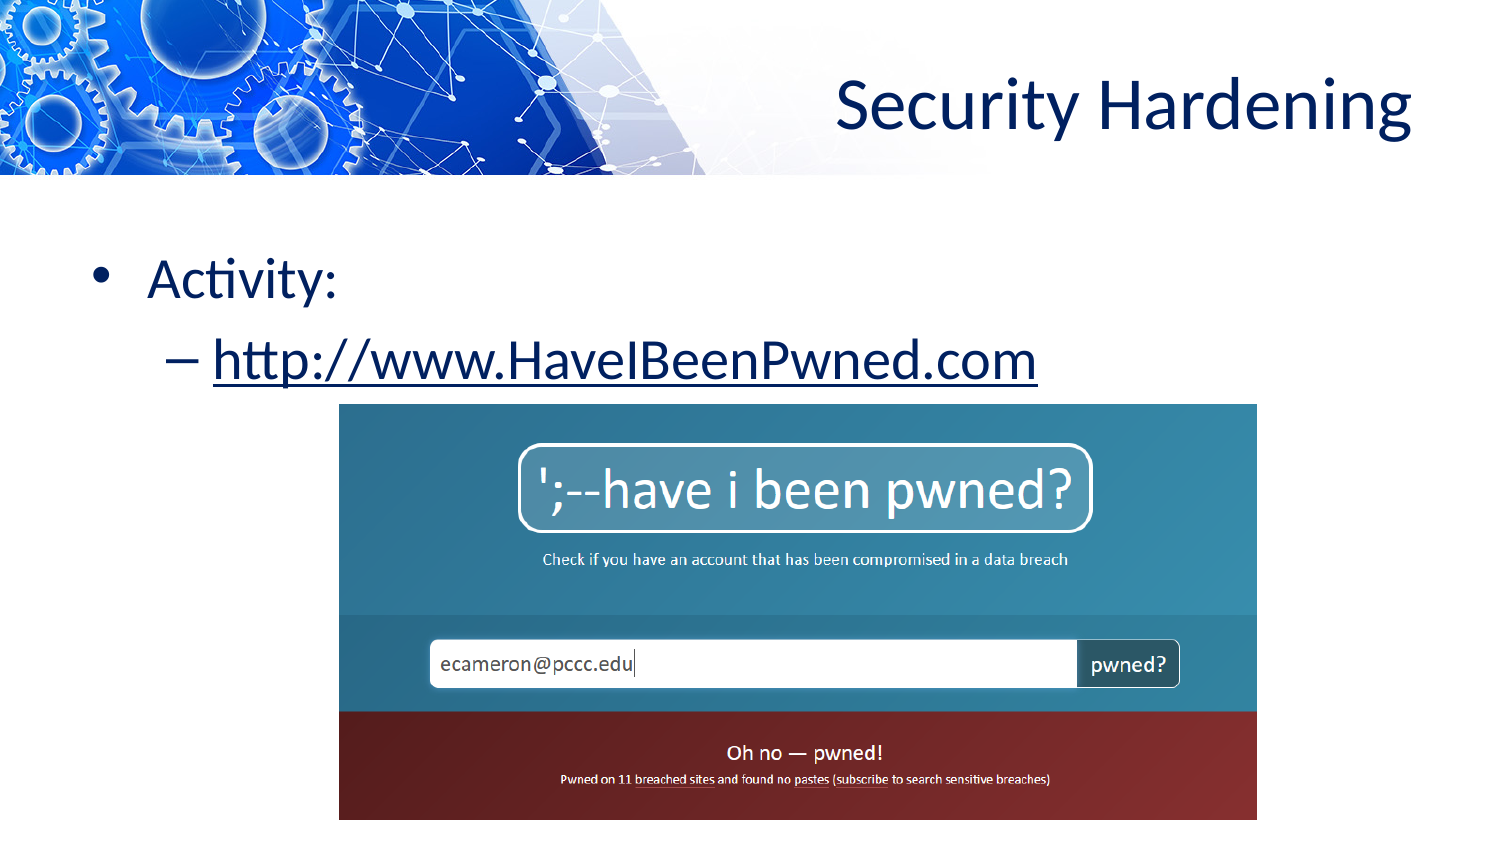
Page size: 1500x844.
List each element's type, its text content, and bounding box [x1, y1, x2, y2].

list Activity: http://www.HaveIBeenPwned.com [76, 232, 1429, 784]
picture [0, 0, 1500, 844]
title Security Hardening [73, 36, 1429, 162]
